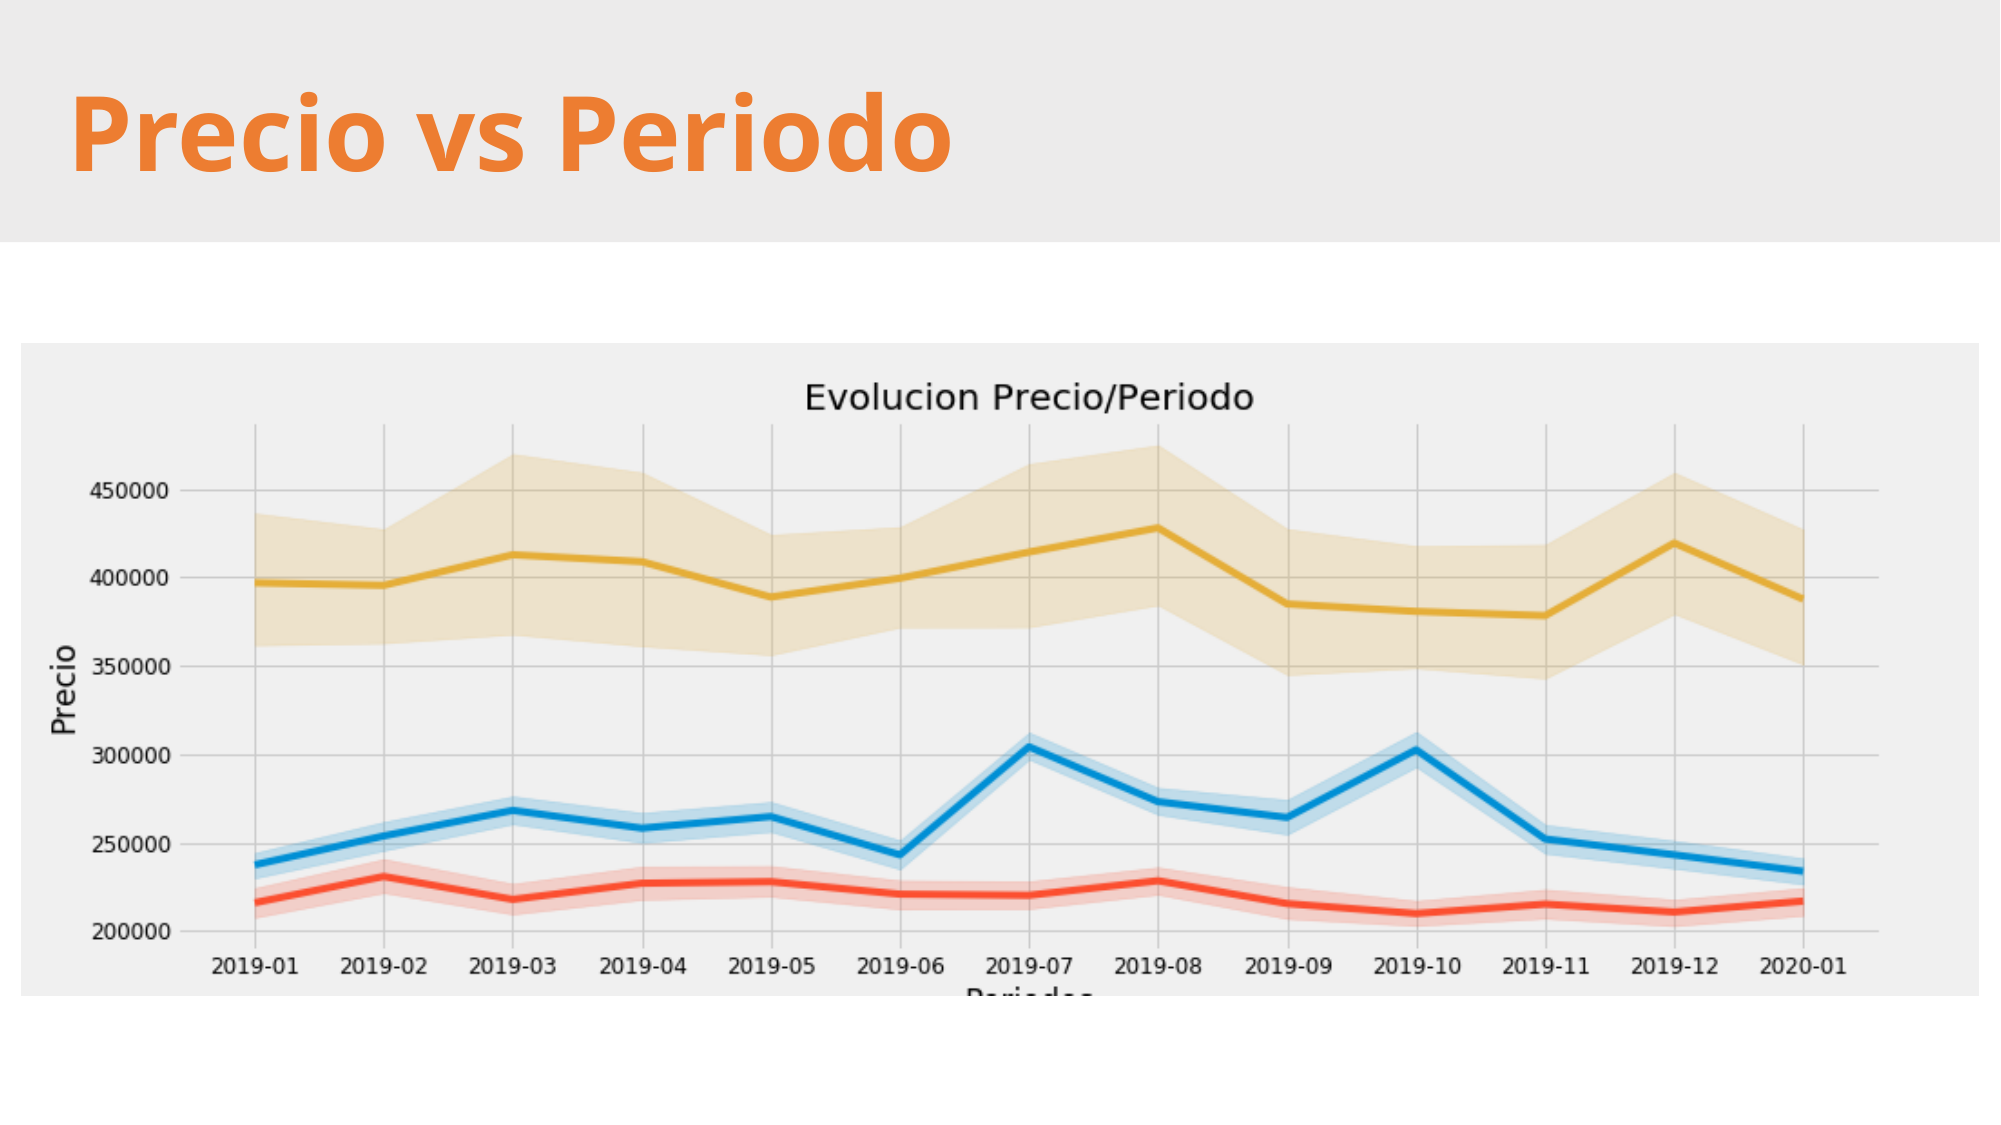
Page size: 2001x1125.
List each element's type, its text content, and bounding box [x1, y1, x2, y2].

text_box [0, 0, 2000, 243]
picture [20, 343, 1979, 996]
text_box Precio vs Periodo [52, 0, 1879, 202]
